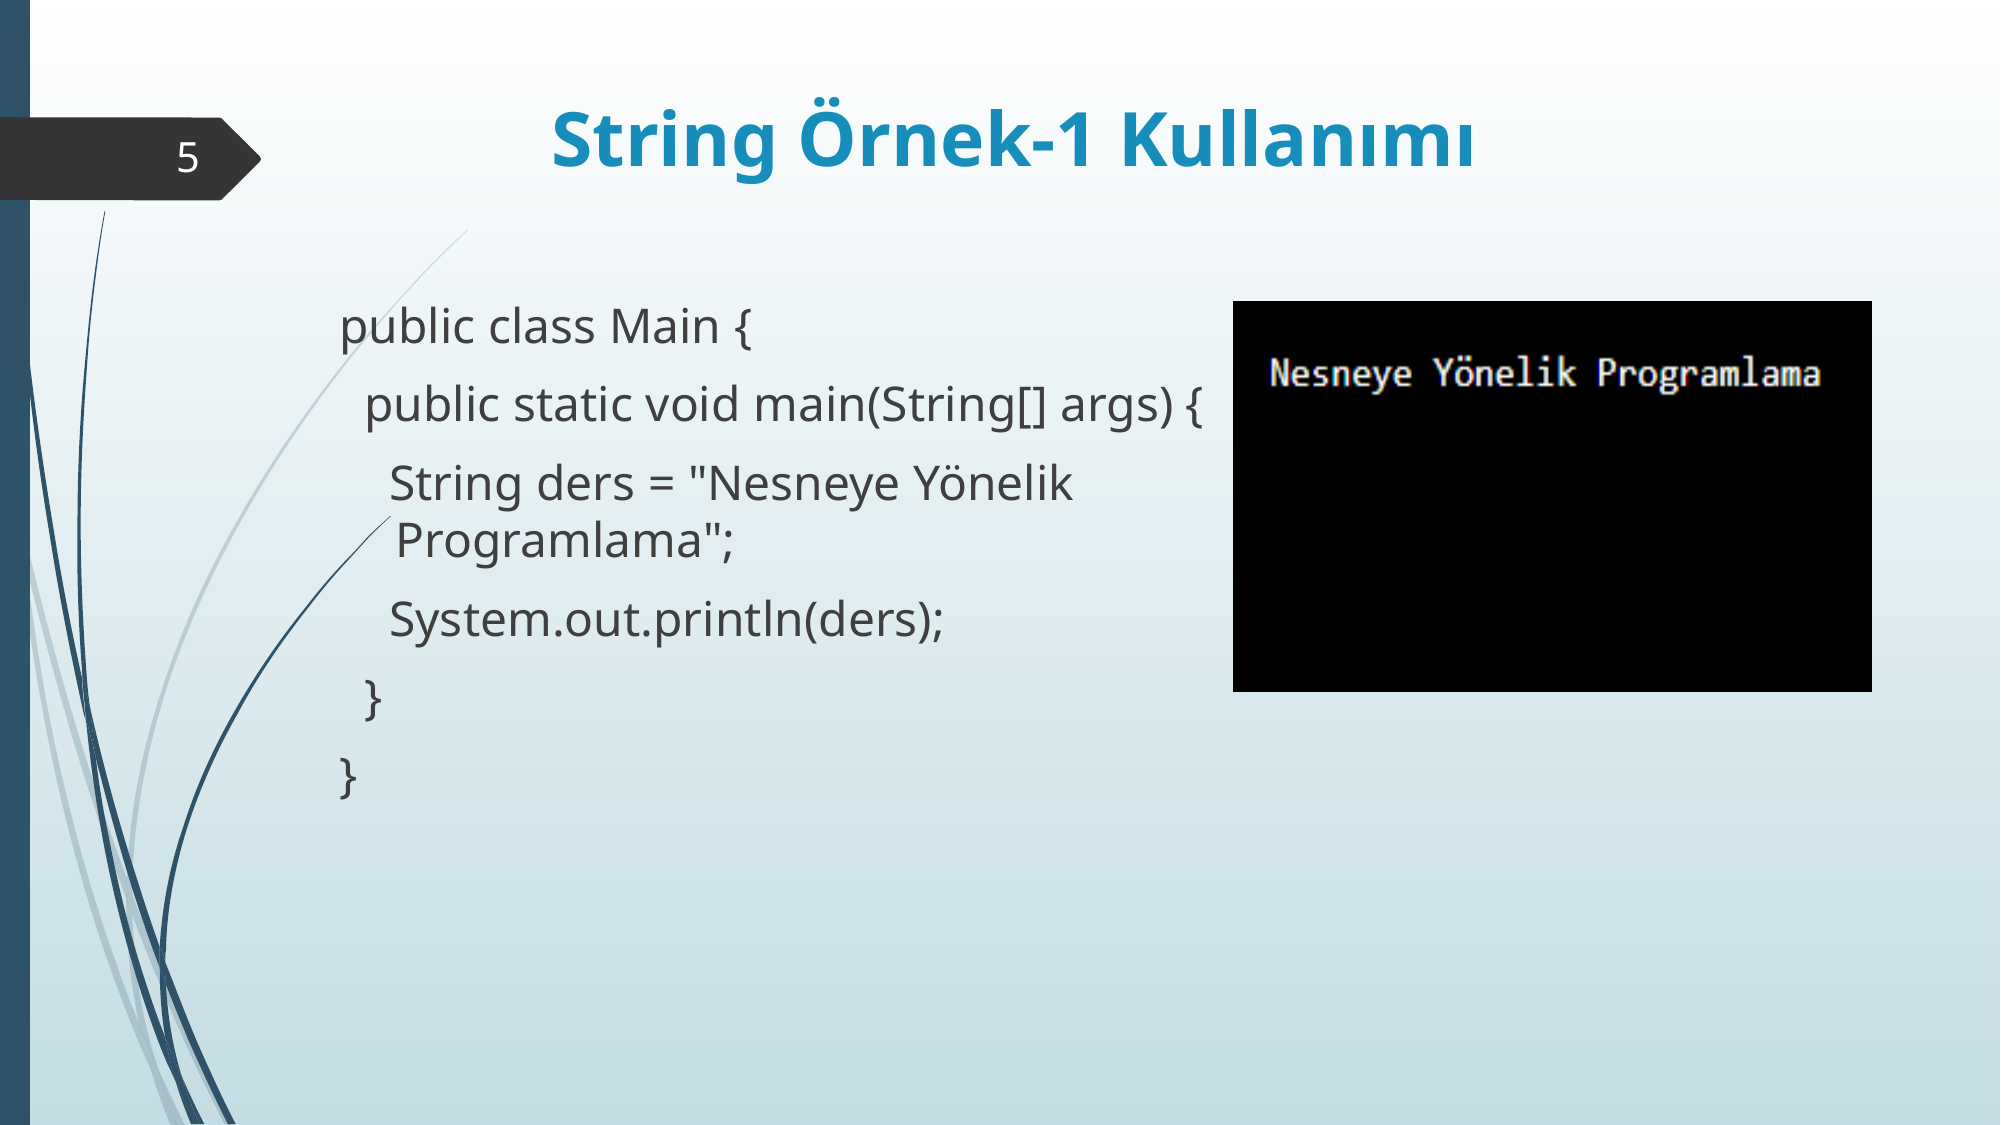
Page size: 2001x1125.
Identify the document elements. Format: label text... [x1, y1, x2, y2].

picture [1233, 300, 1873, 692]
slide_number 5 [87, 129, 216, 190]
title String Örnek-1 Kullanımı [215, 84, 1815, 252]
list public class Main { public static void main(String[] args) { String ders = "Nesneye Yönelik Programlama"; System.out.println(ders); } } [324, 221, 1234, 874]
